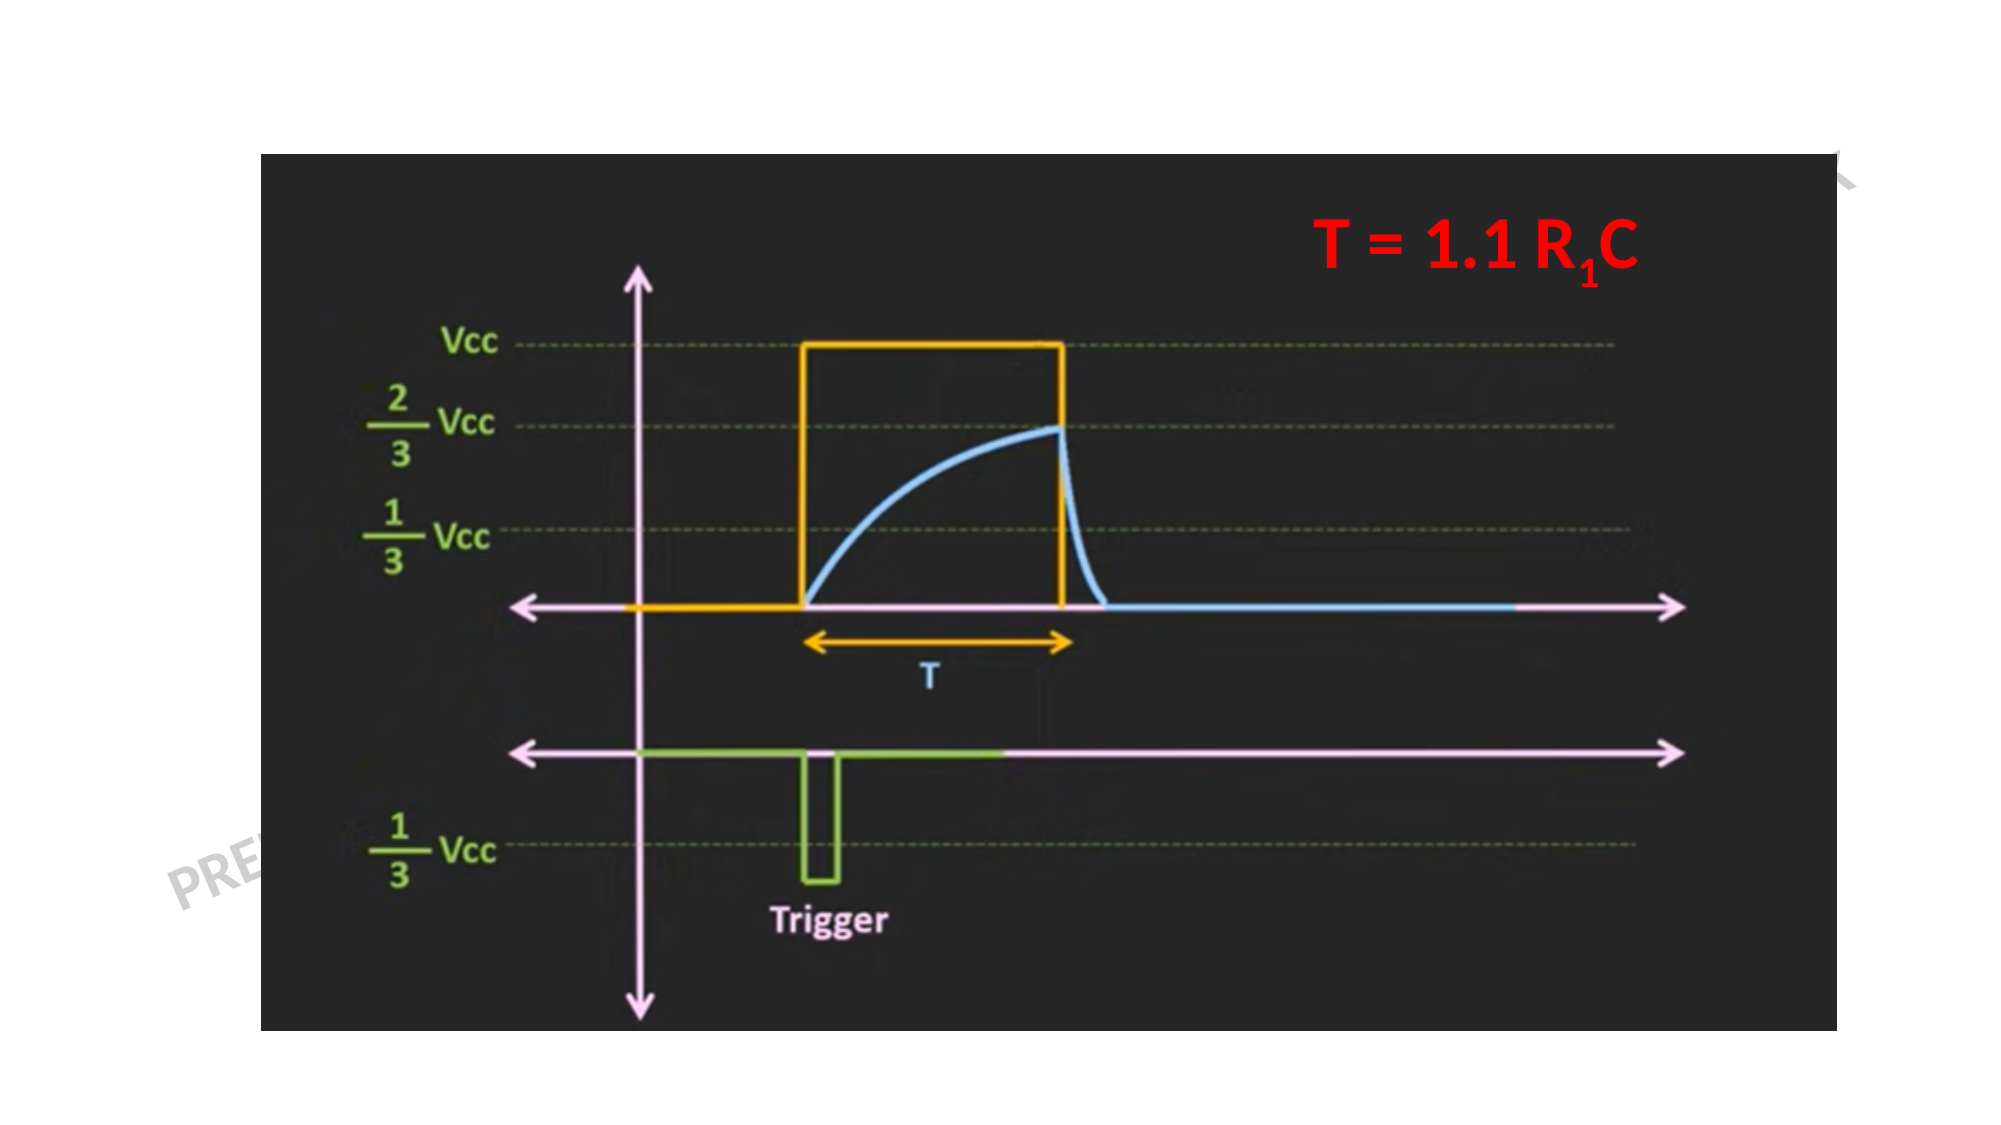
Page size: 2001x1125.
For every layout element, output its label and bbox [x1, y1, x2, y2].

list [261, 154, 1837, 1031]
